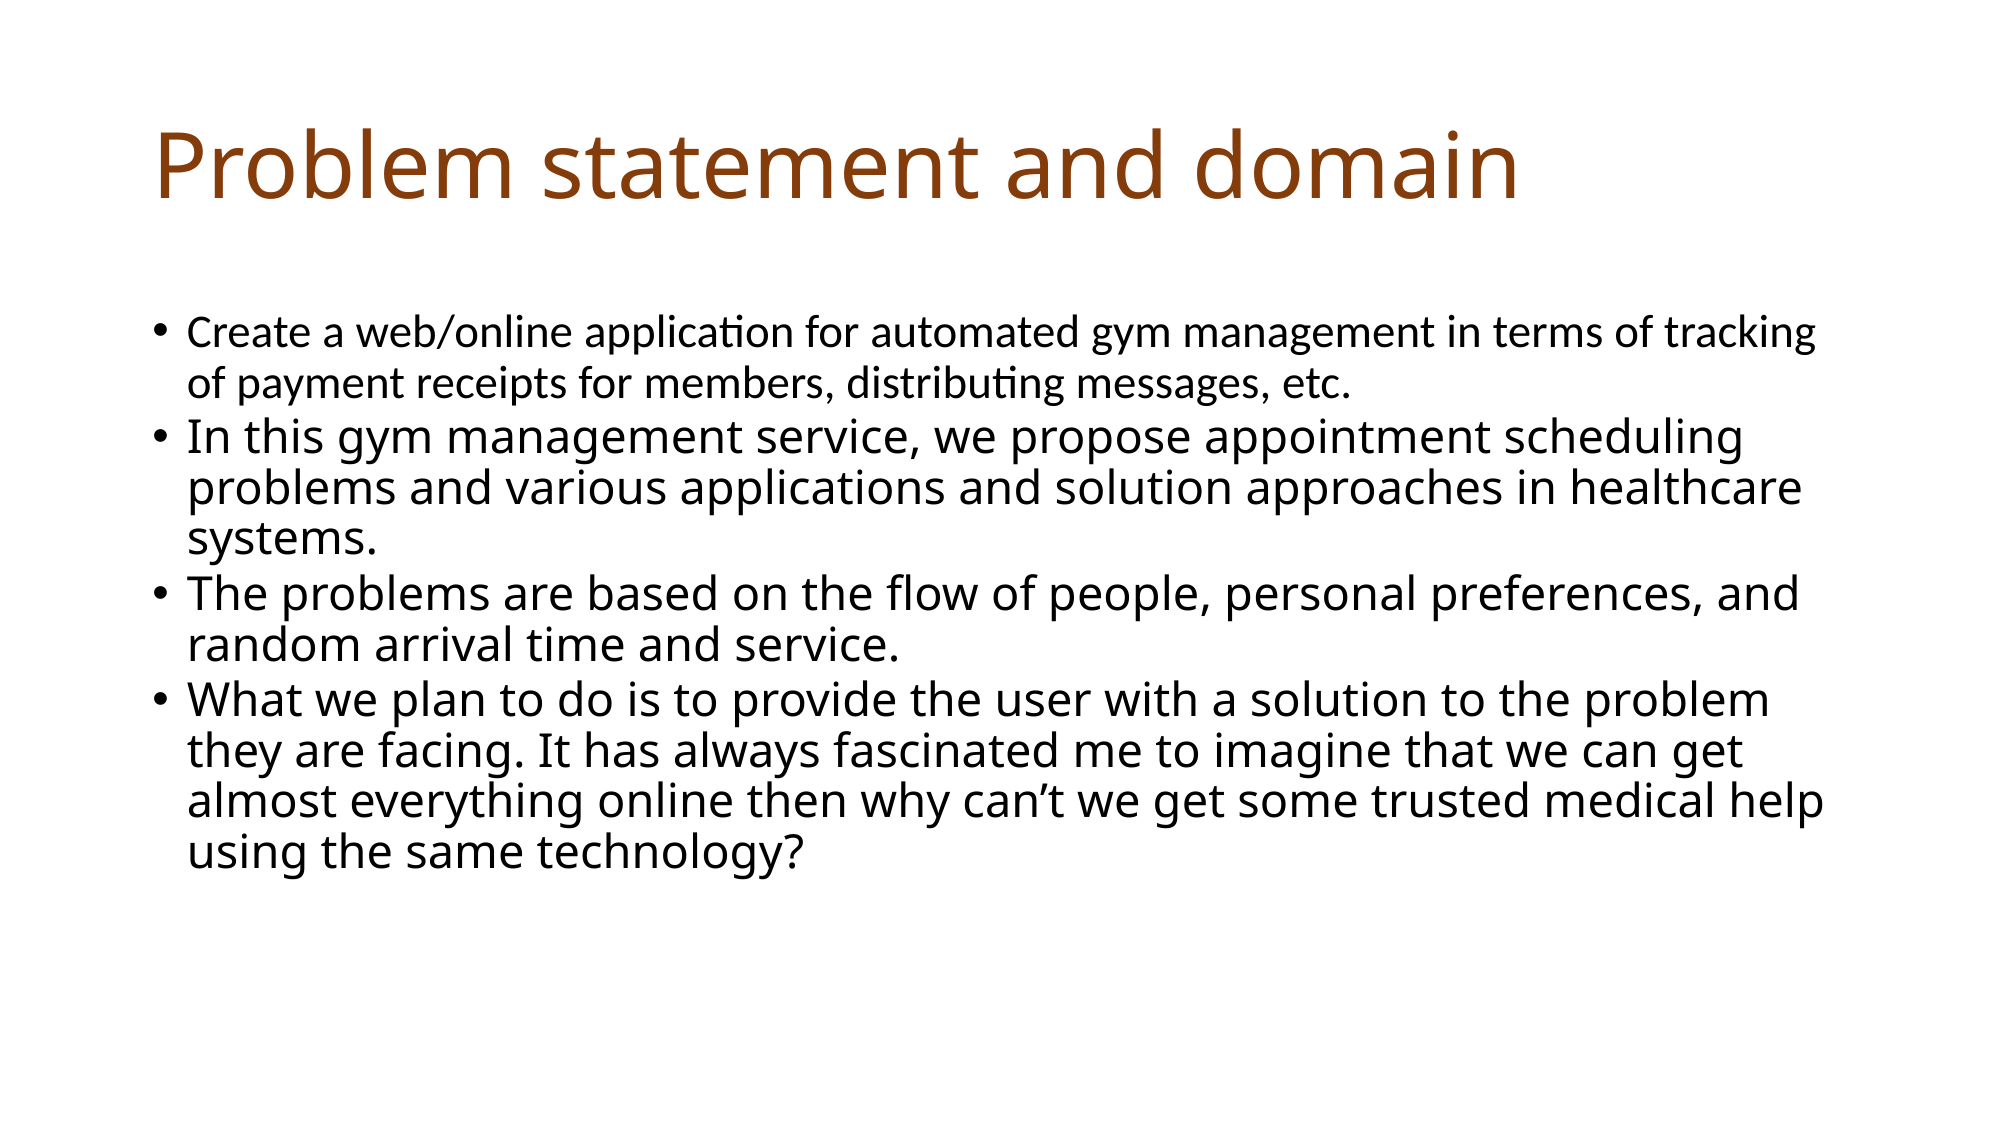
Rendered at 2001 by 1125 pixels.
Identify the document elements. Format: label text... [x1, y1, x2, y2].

list Create a web/online application for automated gym management in terms of tracking of payment receipts for members, distributing messages, etc. In this gym management service, we propose appointment scheduling problems and various applications and solution approaches in healthcare systems. The problems are based on the flow of people, personal preferences, and random arrival time and service. What we plan to do is to provide the user with a solution to the problem they are facing. It has always fascinated me to imagine that we can get almost everything online then why can’t we get some trusted medical help using the same technology? e a web/online application for automated gym management in terms of tracking of payment receipts for members, distributing messages, etc. Create a web/online application for automated gym management in terms of tracking of payment receipts for members, distributing messages, etc. [137, 299, 1863, 1014]
title Problem statement and domain [137, 59, 1863, 278]
